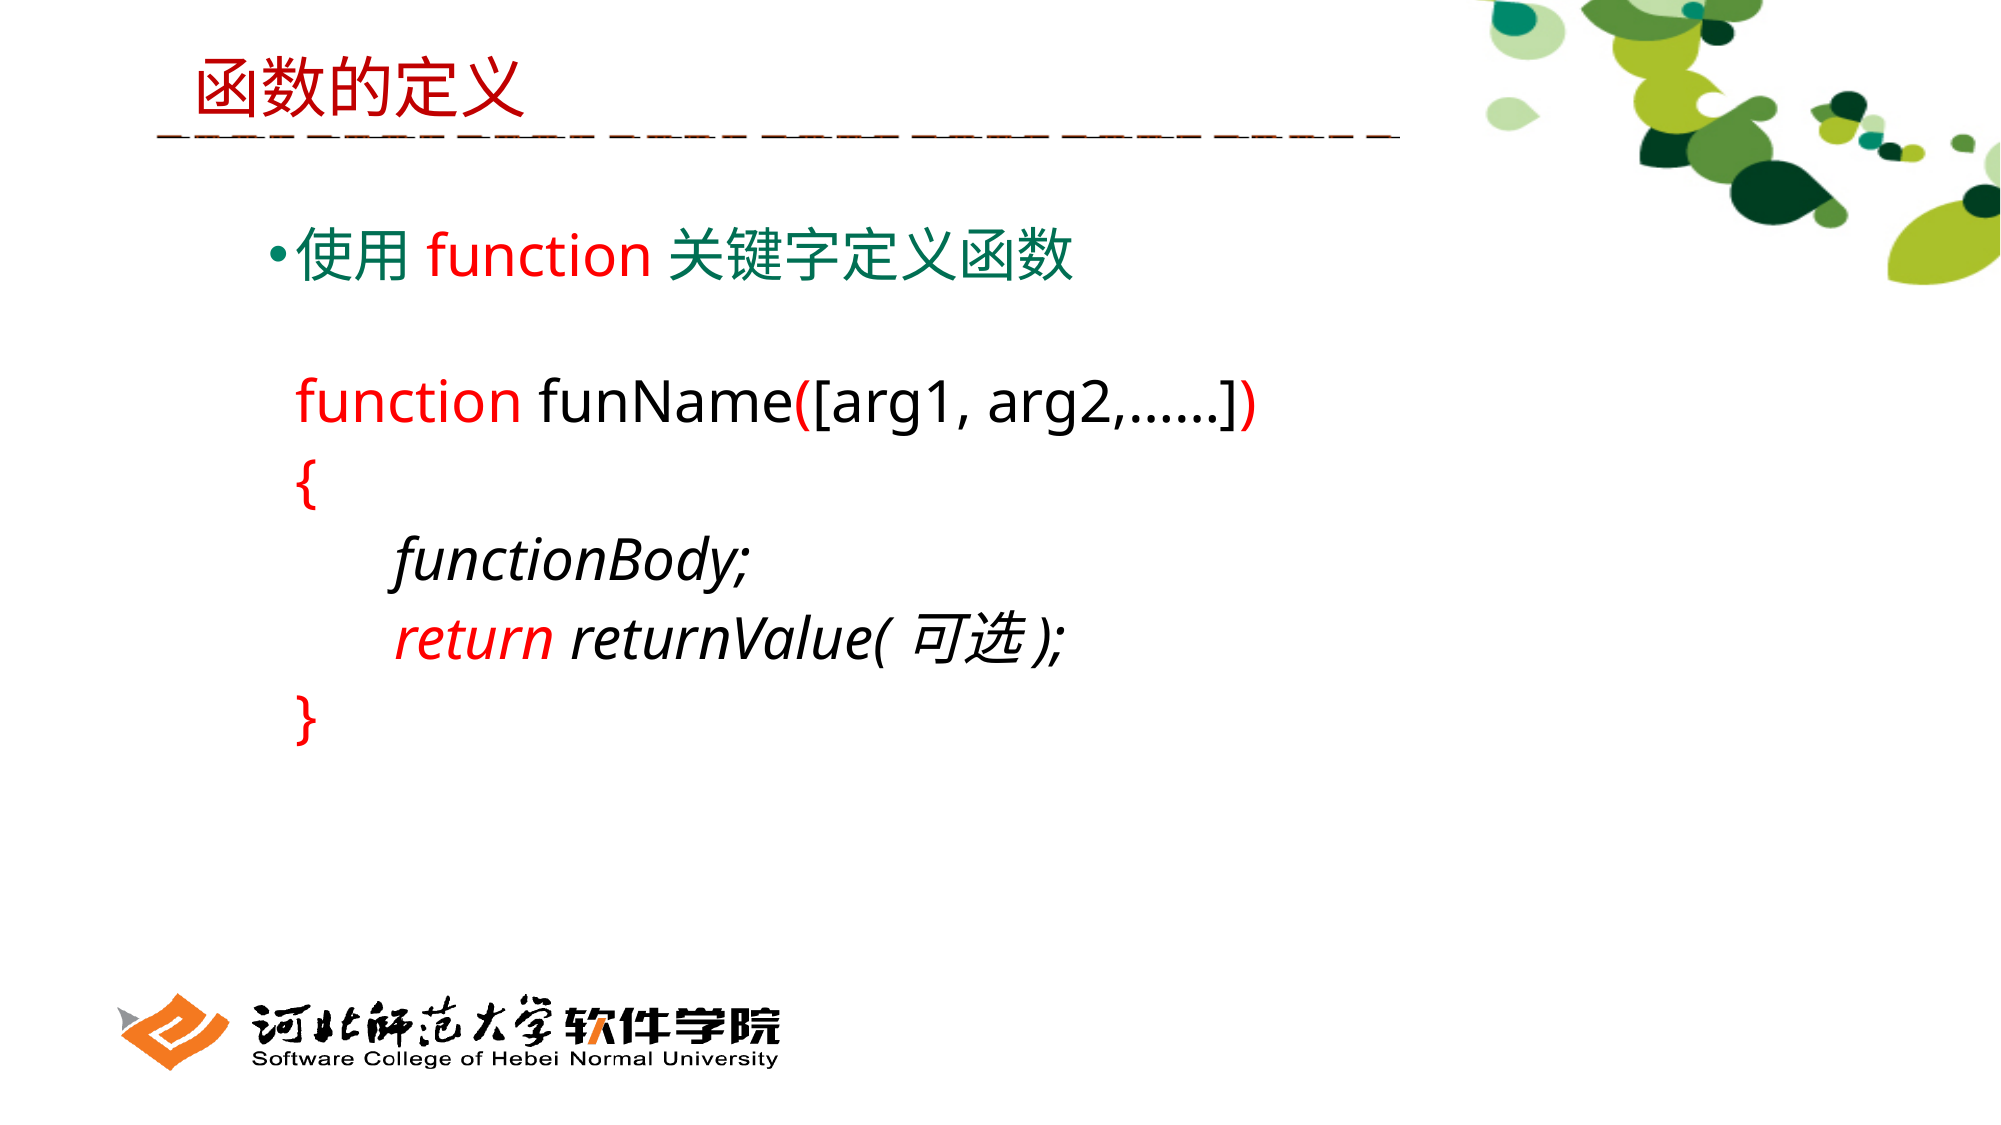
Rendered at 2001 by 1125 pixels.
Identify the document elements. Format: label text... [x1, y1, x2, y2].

list 函数的定义 [178, 38, 1523, 120]
picture [0, 0, 2001, 1125]
list 使用function关键字定义函数 function funName([arg1, arg2,……]) { functionBody; return returnValue(可选); } [253, 210, 1615, 973]
